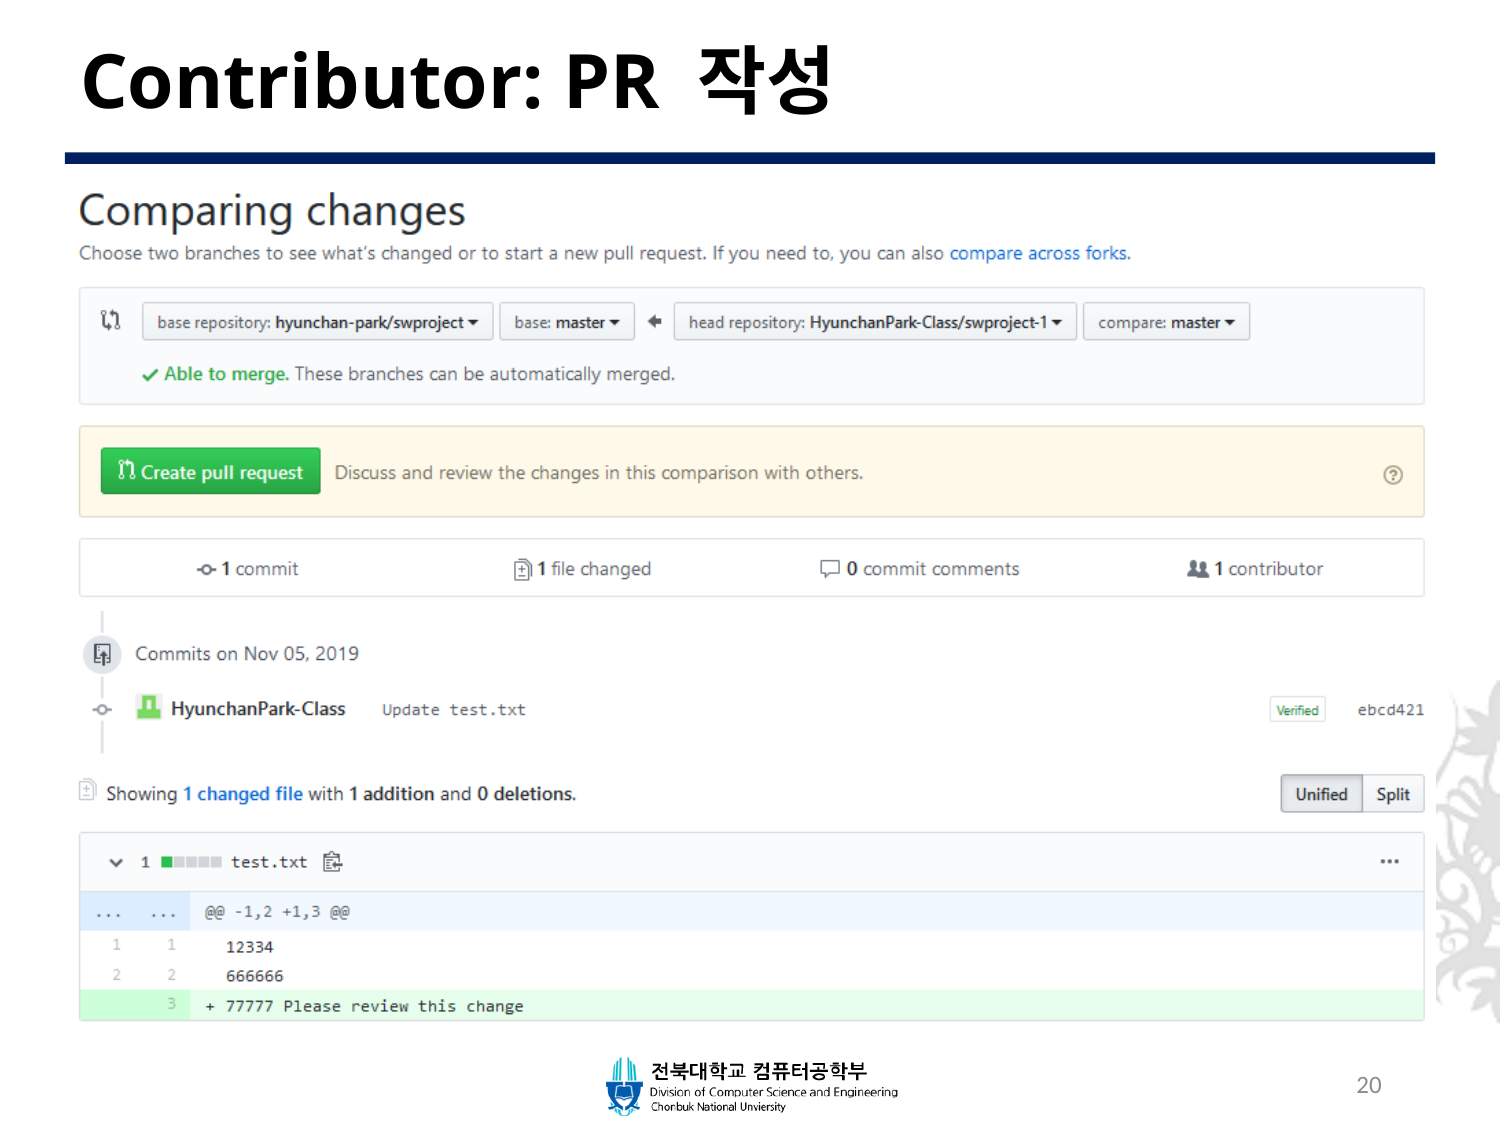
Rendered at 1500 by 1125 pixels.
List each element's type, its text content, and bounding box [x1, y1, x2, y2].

title Contributor: PR 작성 [64, 26, 1436, 143]
picture [600, 1057, 900, 1116]
slide_number 20 [1059, 1057, 1397, 1111]
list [64, 180, 1436, 1032]
